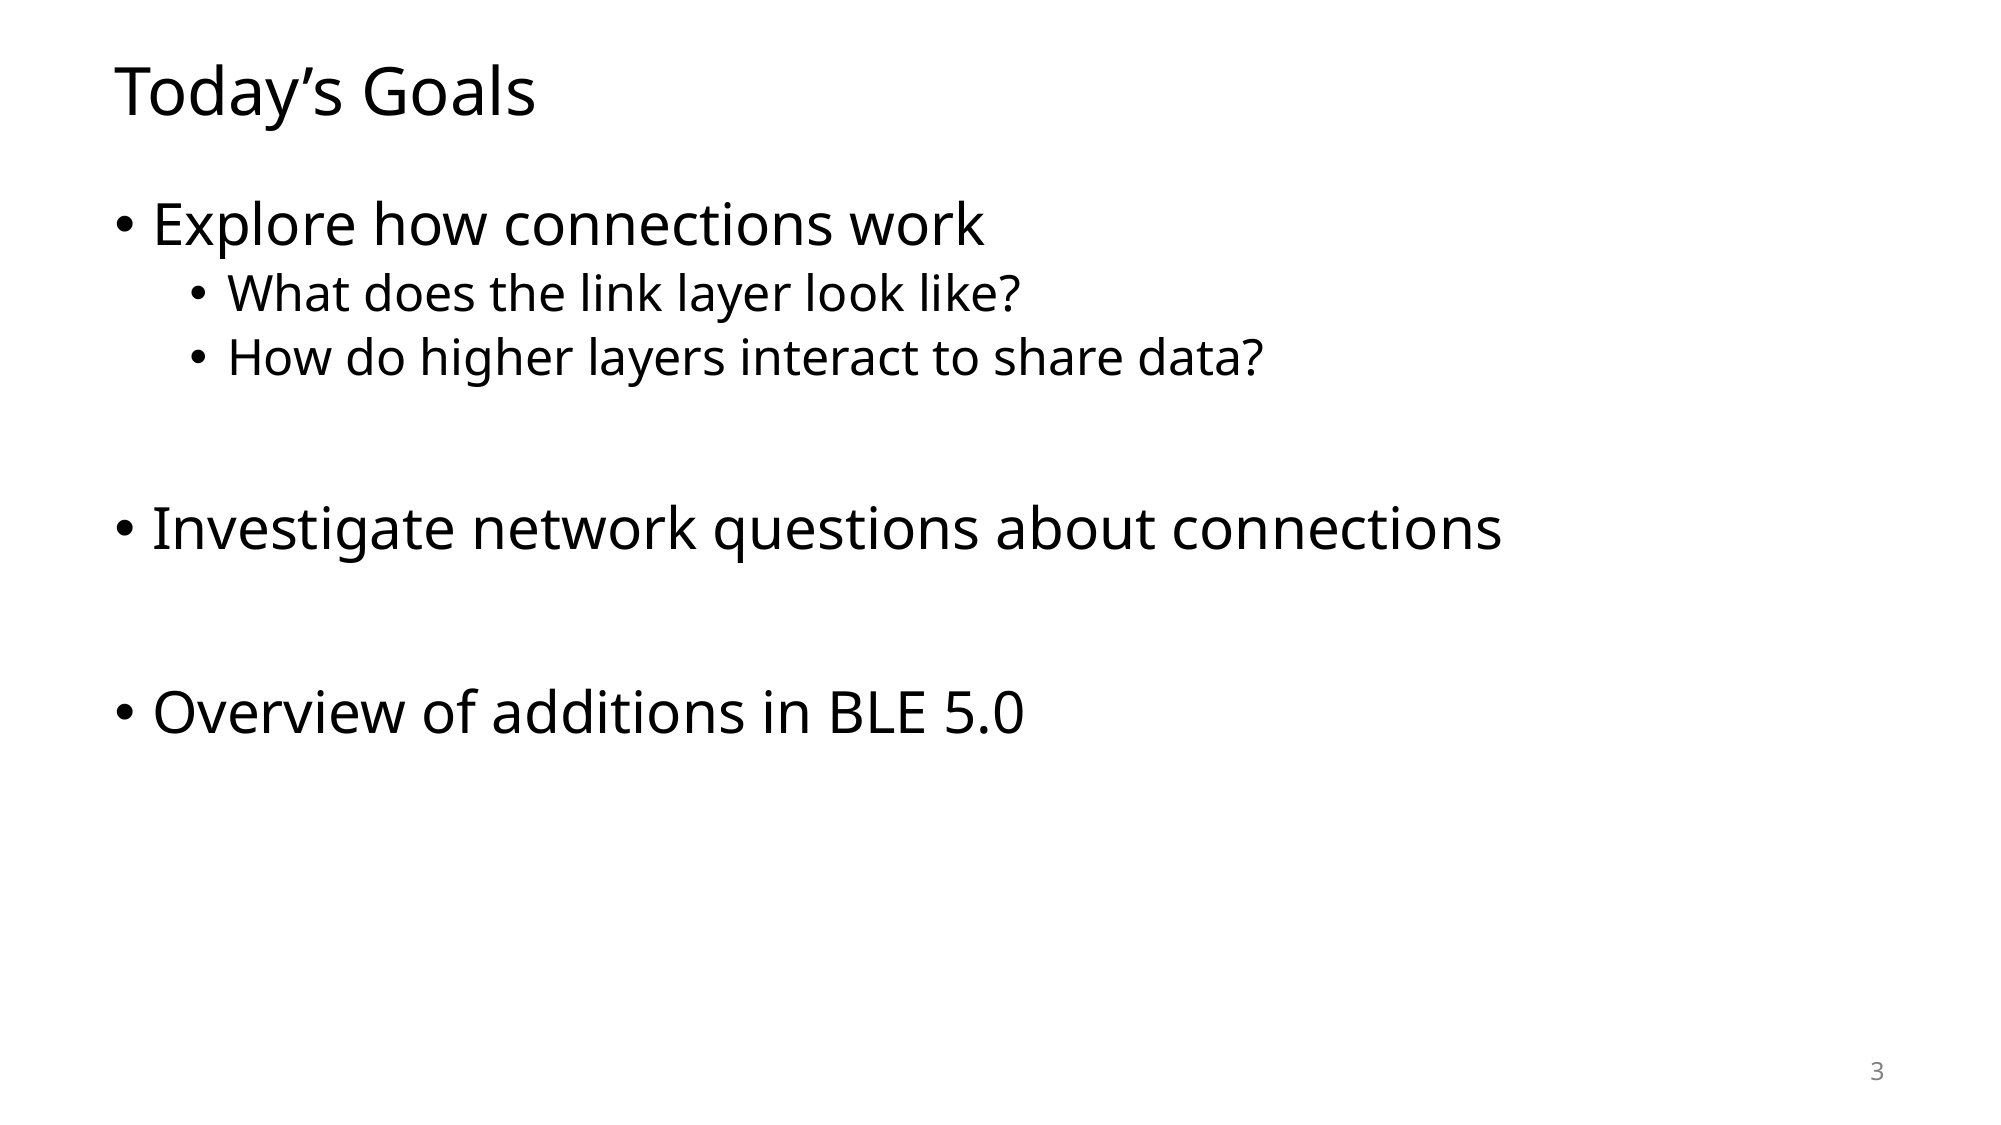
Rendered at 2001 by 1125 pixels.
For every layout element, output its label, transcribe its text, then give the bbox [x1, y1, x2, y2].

slide_number 3 [1749, 1042, 1900, 1103]
list Explore how connections work What does the link layer look like? How do higher layers interact to share data? Investigate network questions about connections Overview of additions in BLE 5.0 [99, 187, 1900, 1013]
title Today’s Goals [99, 37, 1900, 150]
